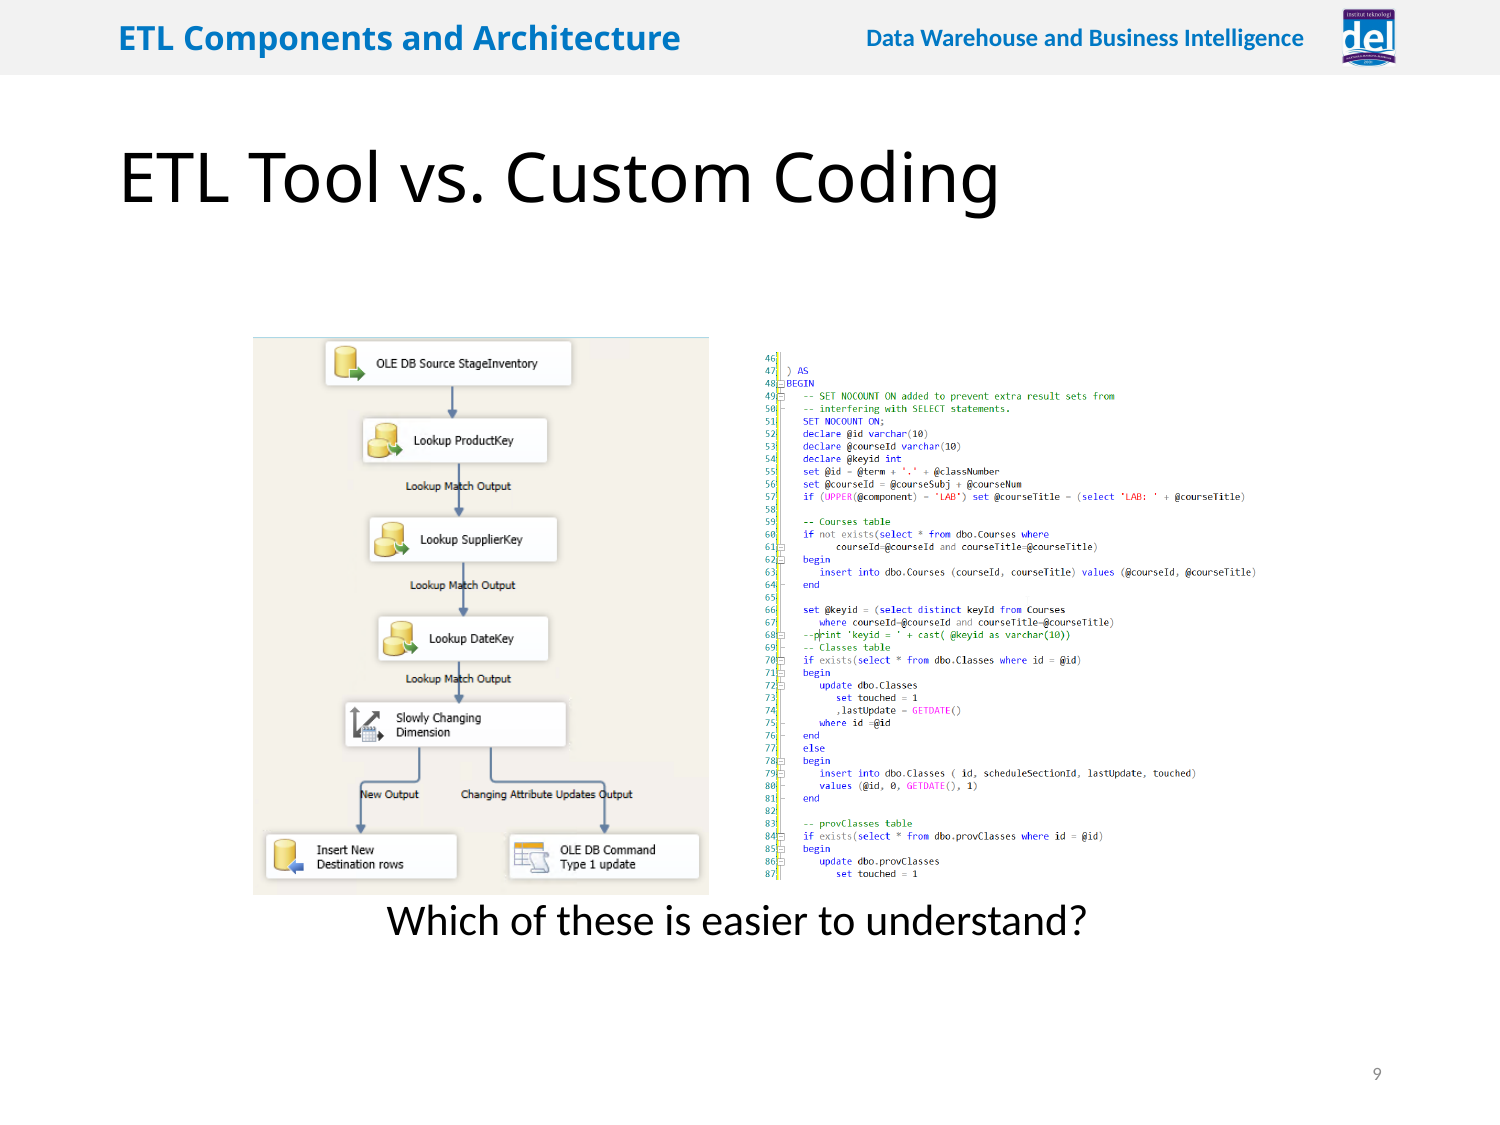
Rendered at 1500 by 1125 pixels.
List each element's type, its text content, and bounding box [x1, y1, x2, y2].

slide_number 9 [1059, 1042, 1397, 1103]
title ETL Tool vs. Custom Coding [103, 82, 1397, 278]
picture [1344, 10, 1394, 65]
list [253, 337, 709, 895]
text_box Which of these is easier to understand? [371, 884, 1104, 952]
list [759, 352, 1257, 880]
